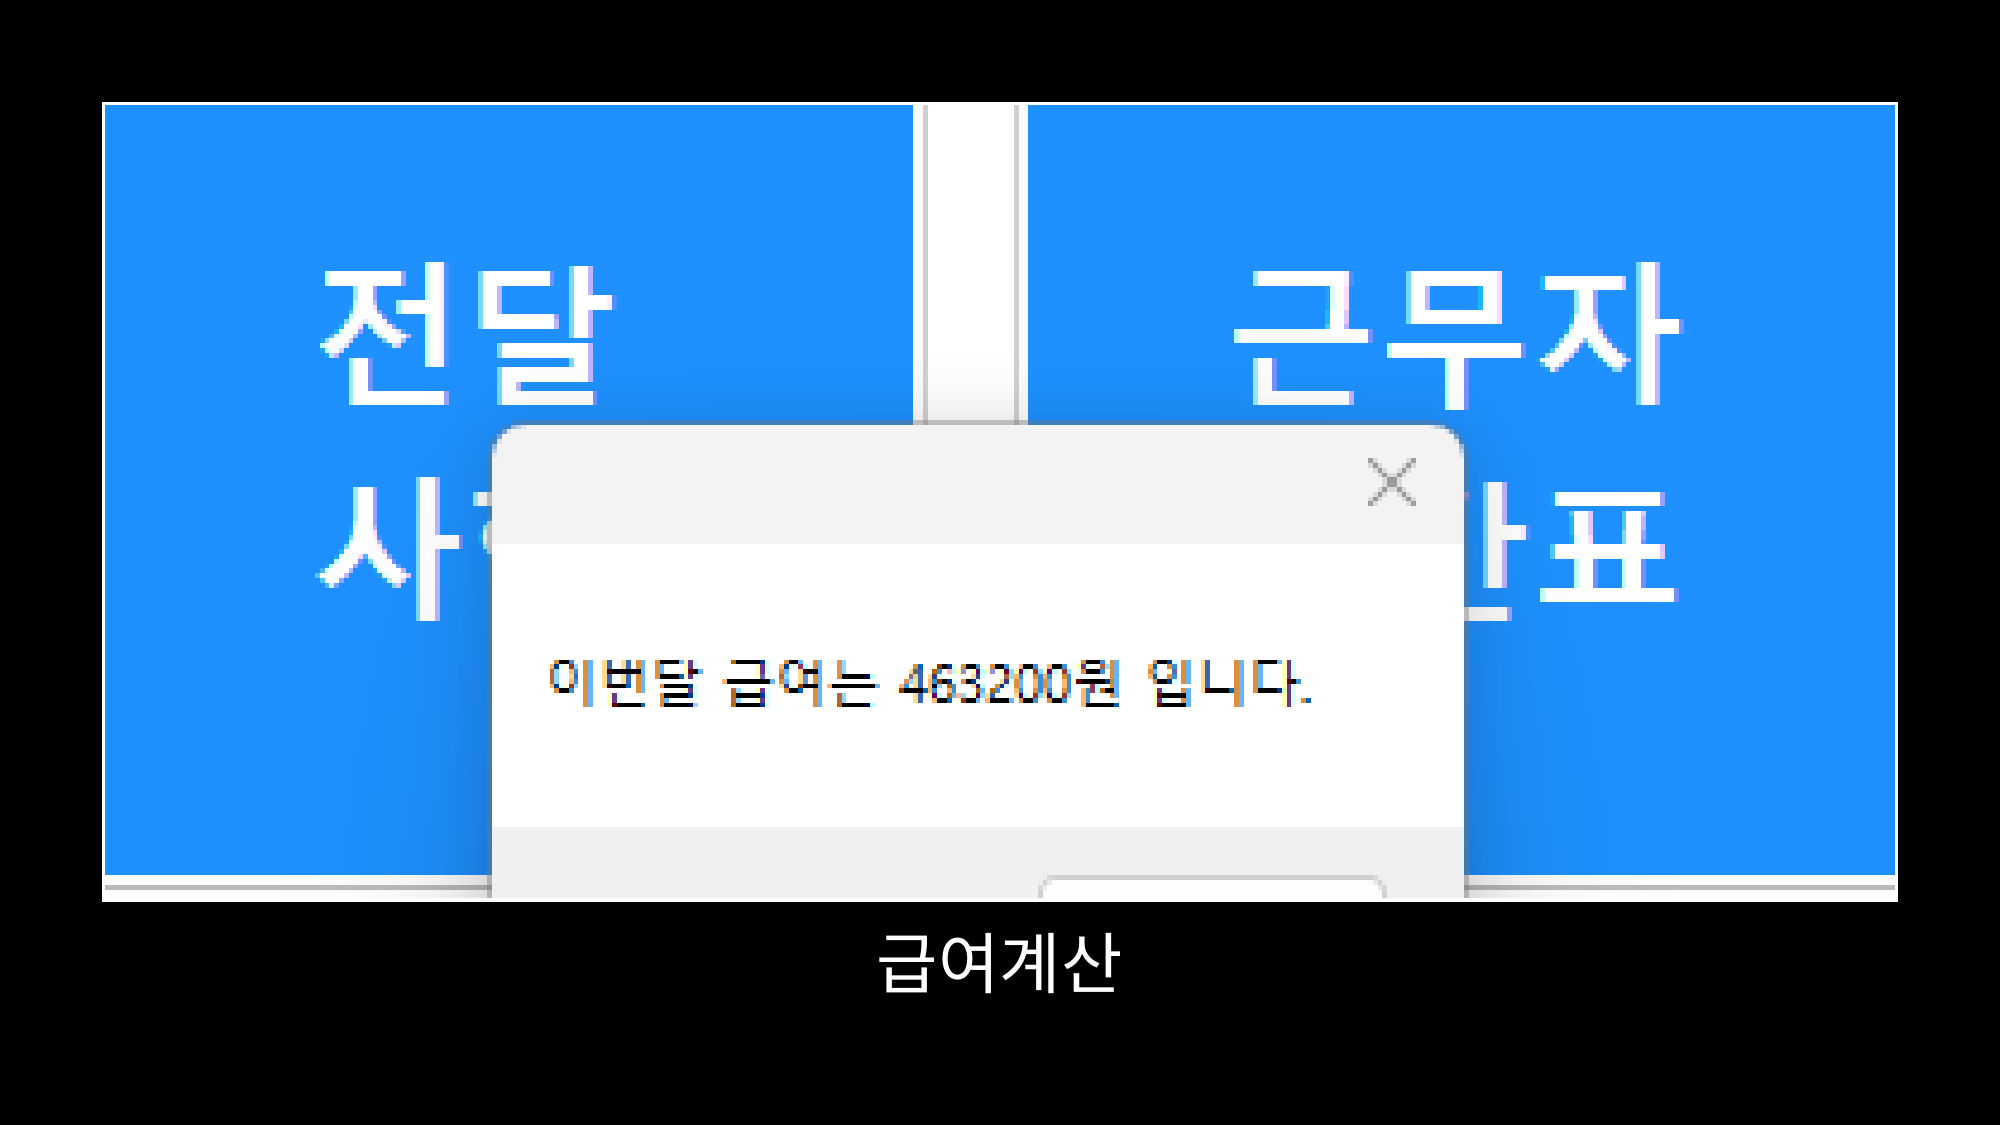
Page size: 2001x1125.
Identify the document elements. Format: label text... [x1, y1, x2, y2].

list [104, 104, 1895, 899]
title 급여계산 [105, 914, 1895, 1020]
